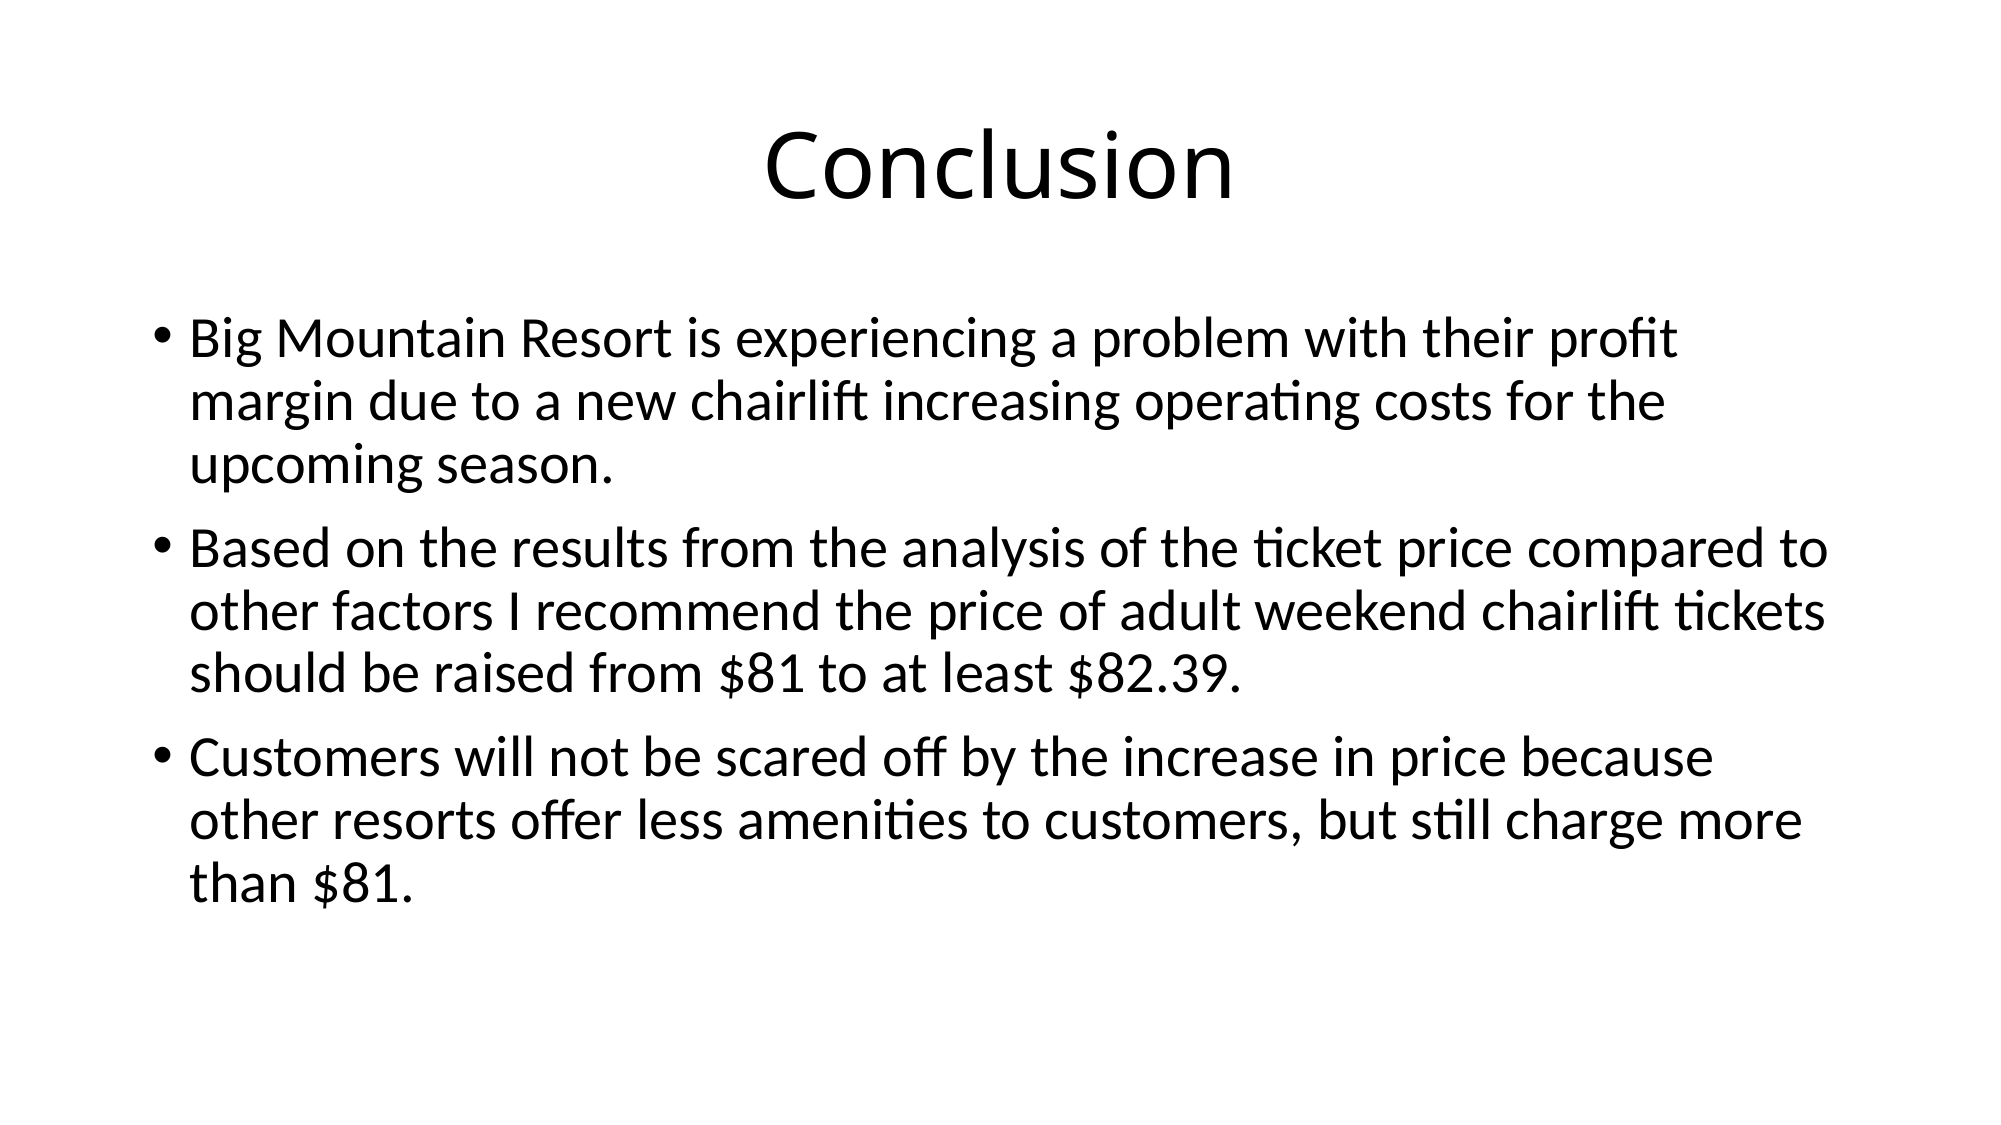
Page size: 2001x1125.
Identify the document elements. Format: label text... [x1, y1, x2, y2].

title Conclusion [137, 59, 1863, 278]
list Big Mountain Resort is experiencing a problem with their profit margin due to a new chairlift increasing operating costs for the upcoming season. Based on the results from the analysis of the ticket price compared to other factors I recommend the price of adult weekend chairlift tickets should be raised from $81 to at least $82.39. Customers will not be scared off by the increase in price because other resorts offer less amenities to customers, but still charge more than $81. [137, 299, 1863, 1014]
